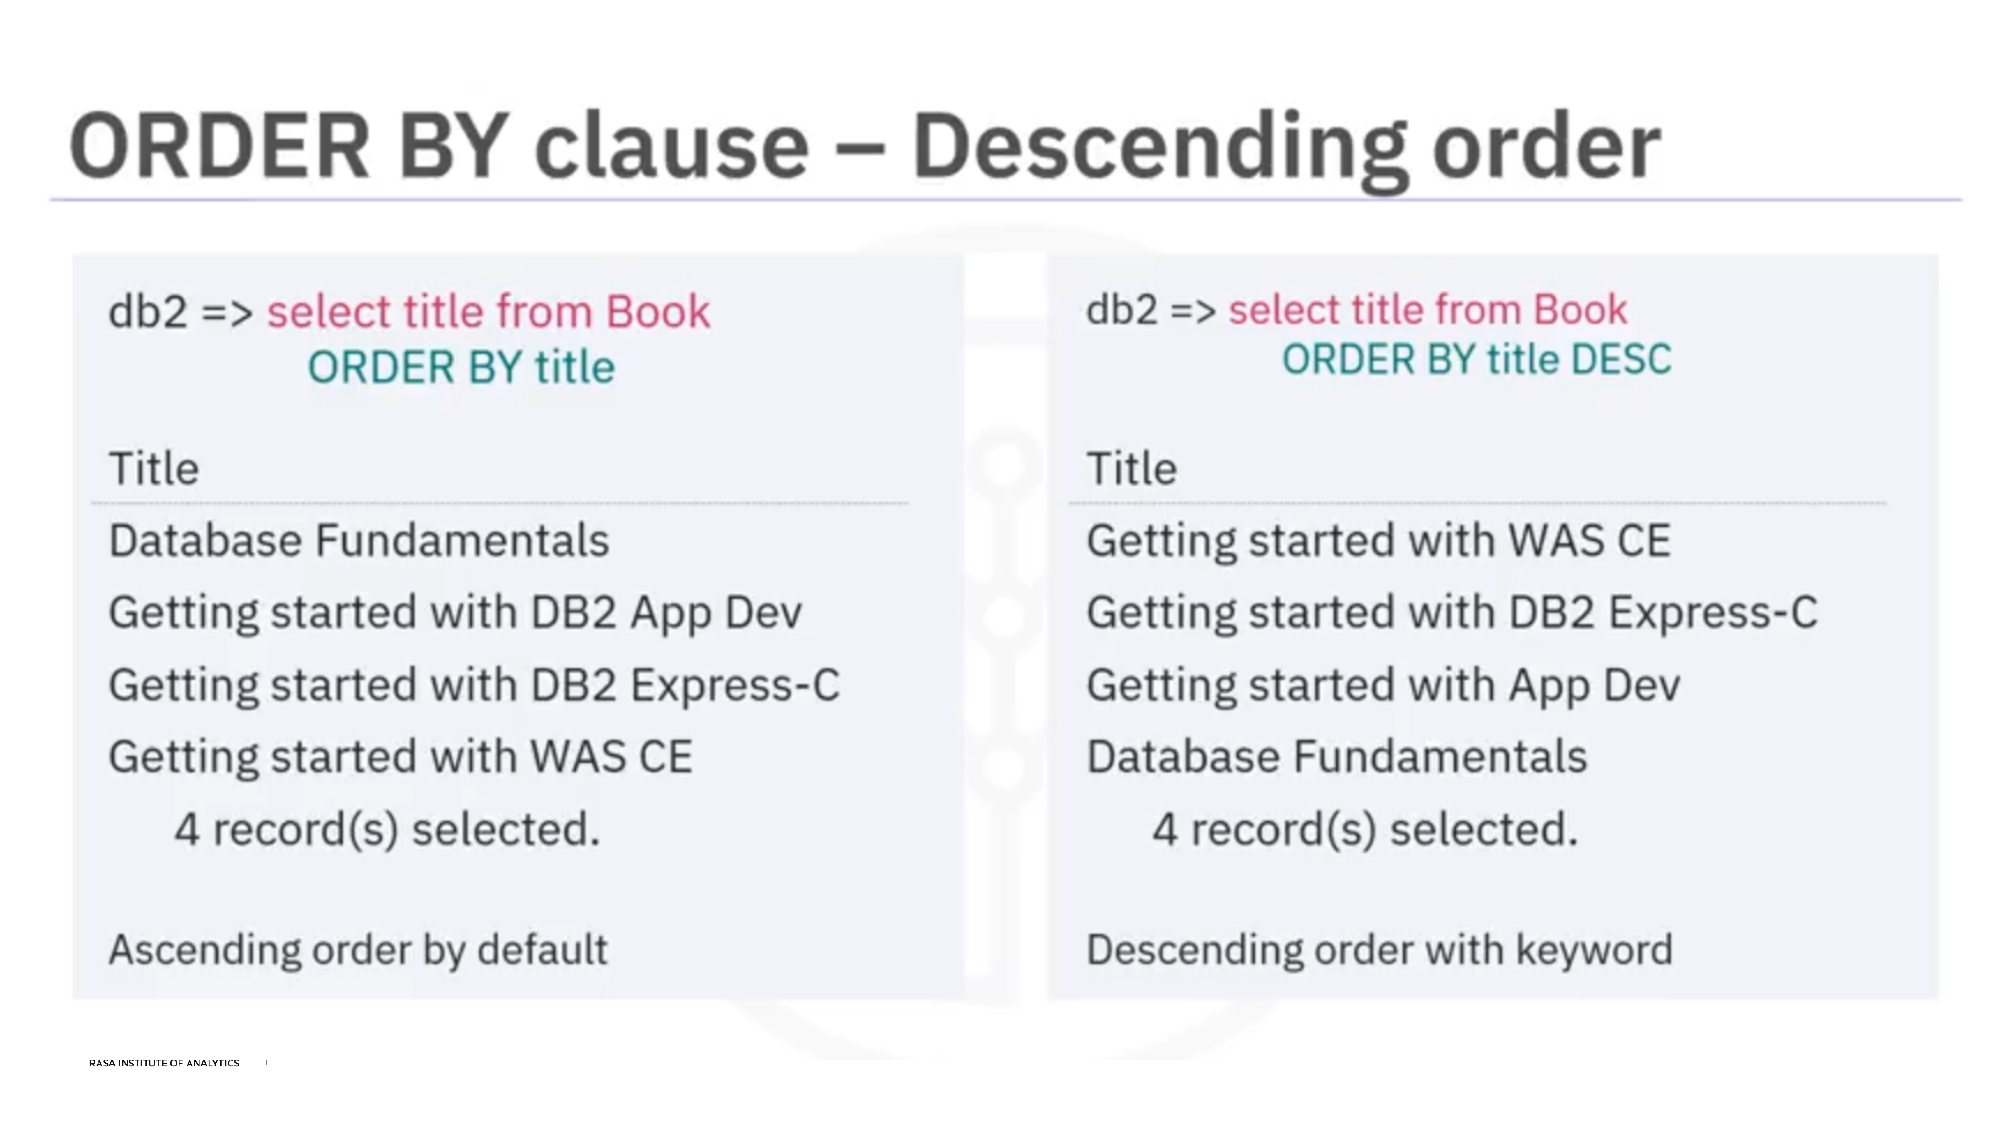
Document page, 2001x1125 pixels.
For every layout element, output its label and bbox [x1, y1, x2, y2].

picture [0, 65, 2000, 1078]
